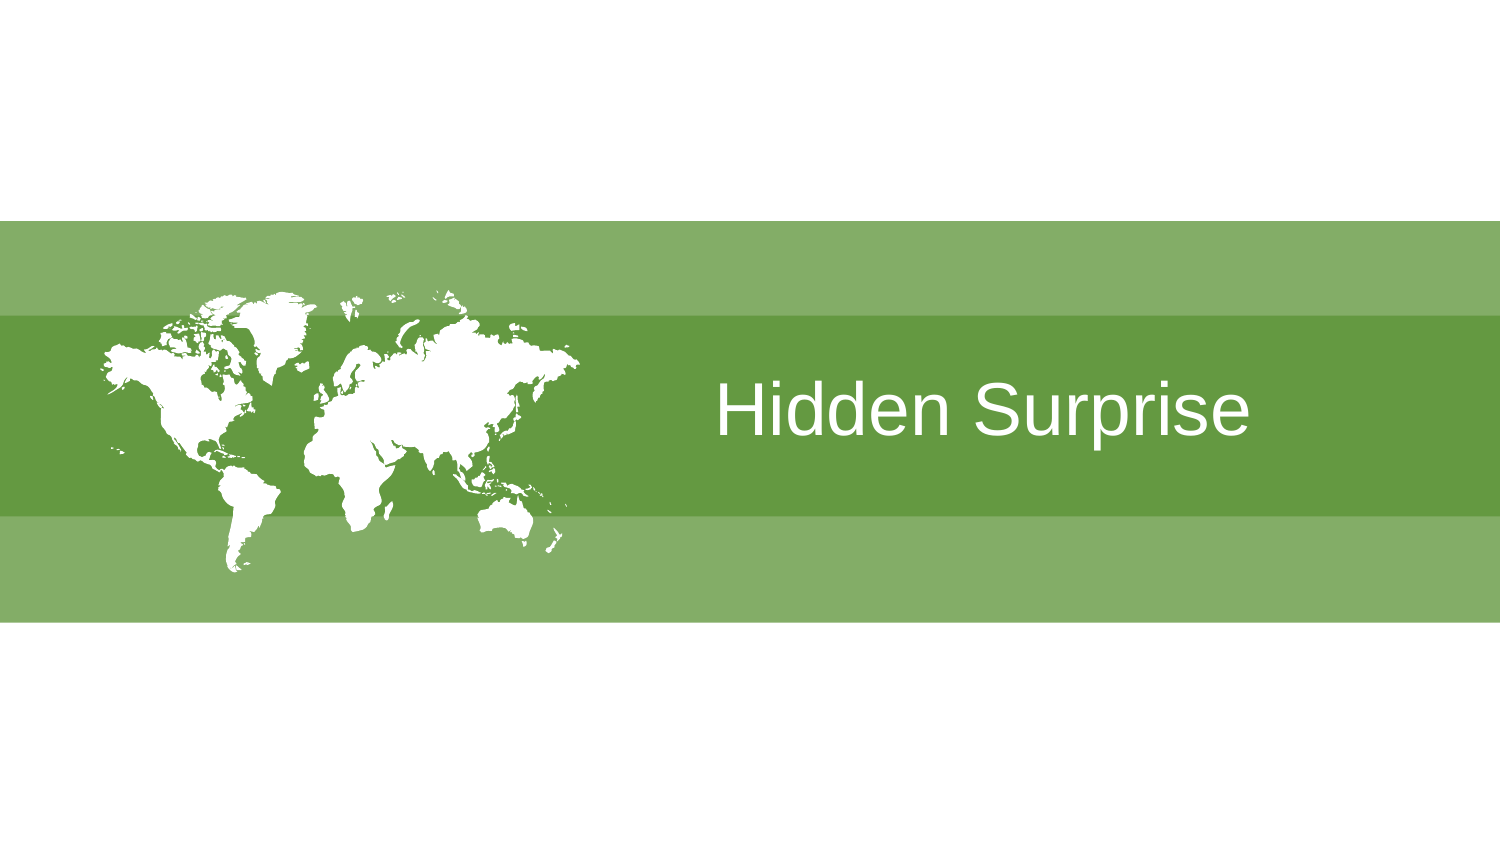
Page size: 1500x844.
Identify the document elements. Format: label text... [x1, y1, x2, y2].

list Hidden Surprise [699, 366, 1500, 444]
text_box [100, 289, 581, 573]
